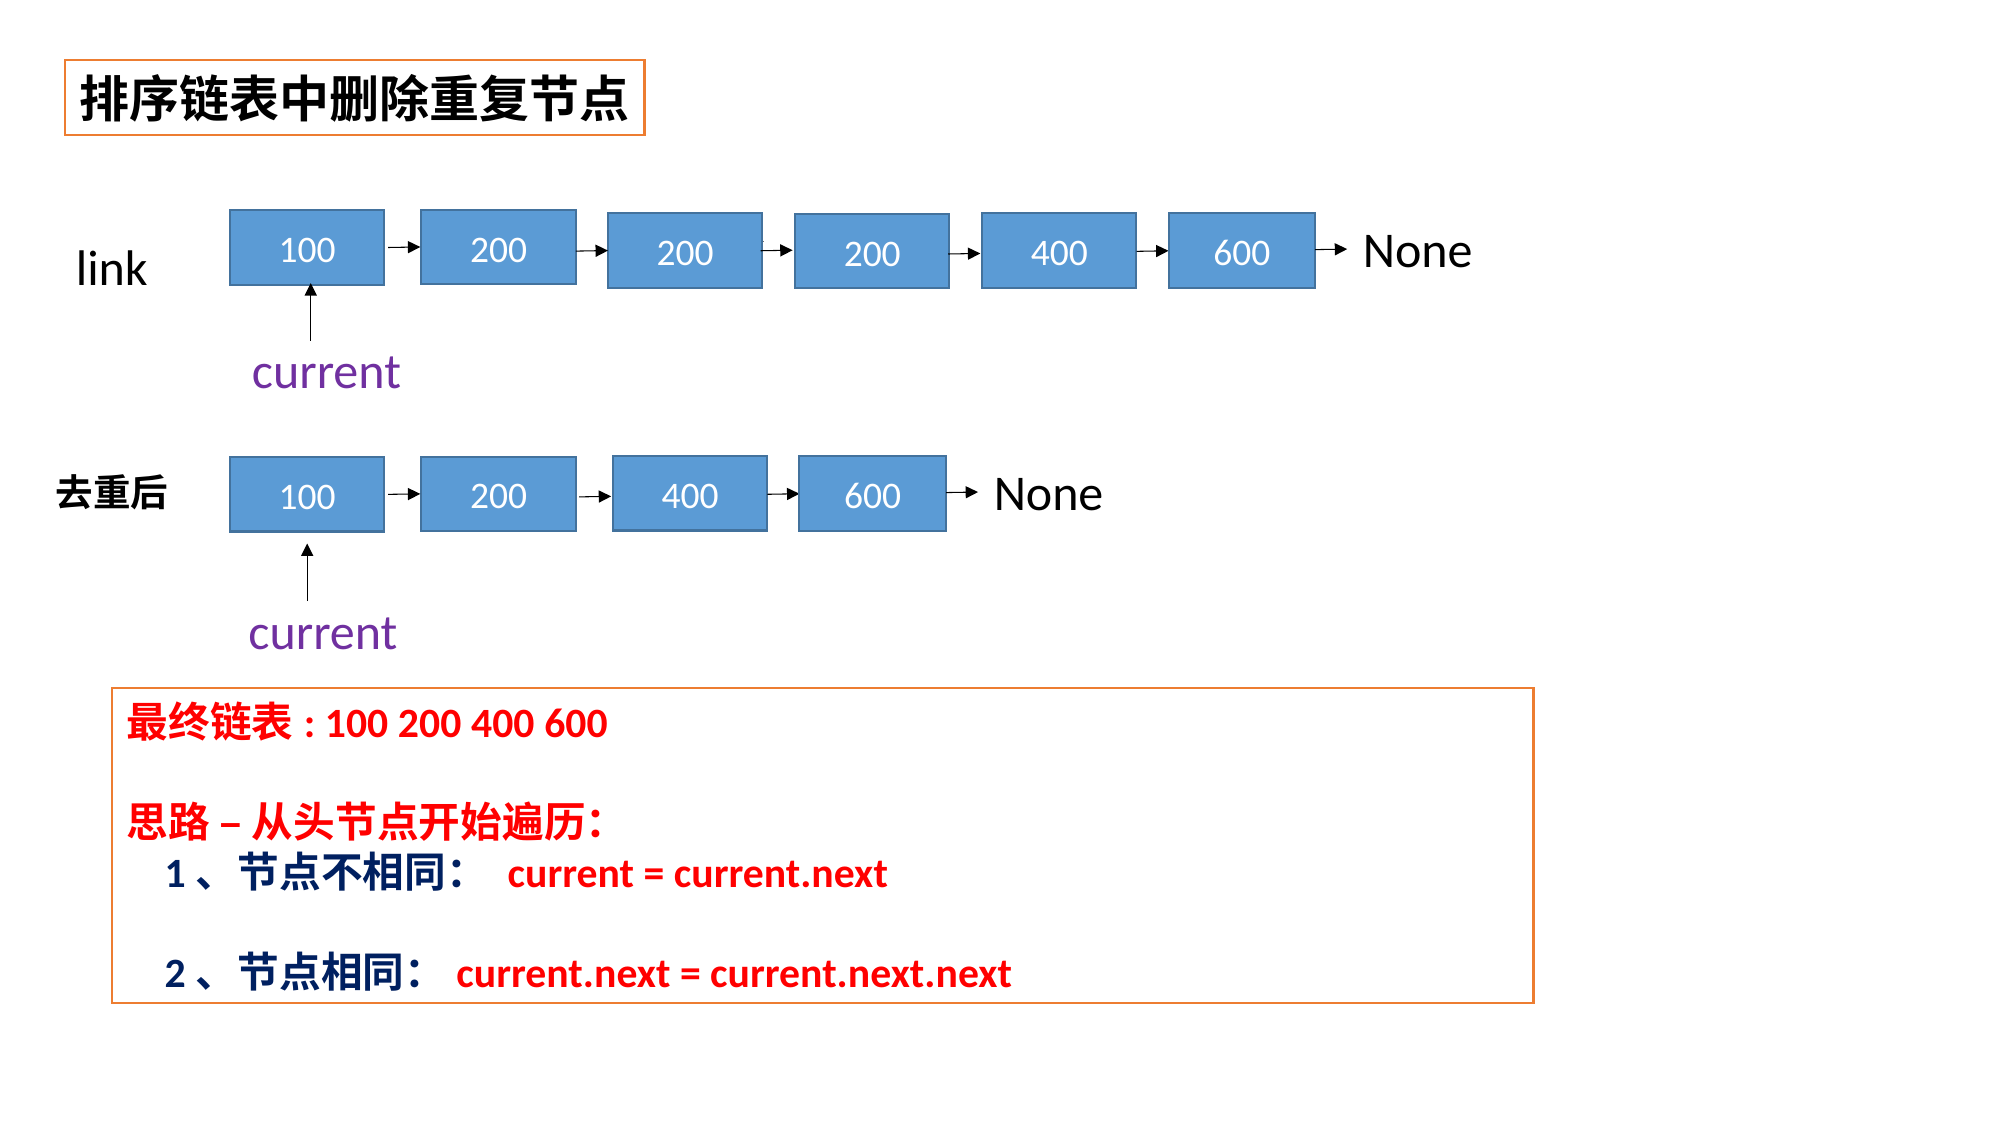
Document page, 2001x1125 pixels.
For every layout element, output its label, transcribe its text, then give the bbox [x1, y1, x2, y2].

text_box current [237, 331, 417, 406]
text_box 200 [794, 213, 950, 289]
text_box 400 [612, 455, 768, 532]
text_box 400 [981, 212, 1137, 289]
text_box 100 [229, 456, 385, 533]
text_box 600 [1168, 212, 1316, 289]
text_box 200 [607, 212, 763, 289]
text_box 去重后 [41, 461, 184, 522]
text_box 600 [798, 455, 947, 532]
text_box 100 [229, 209, 385, 286]
text_box 200 [420, 456, 577, 532]
text_box None [1348, 209, 1488, 285]
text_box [642, 241, 764, 248]
text_box link [61, 227, 163, 303]
text_box 200 [420, 209, 577, 285]
text_box 排序链表中删除重复节点 [64, 59, 646, 136]
text_box None [978, 452, 1119, 528]
text_box 最终链表: 100 200 400 600 思路 – 从头节点开始遍历： 1、节点不相同： current = current.next 2、节点相同：current.next = current.next.next [111, 687, 1535, 1004]
text_box current [233, 591, 413, 667]
